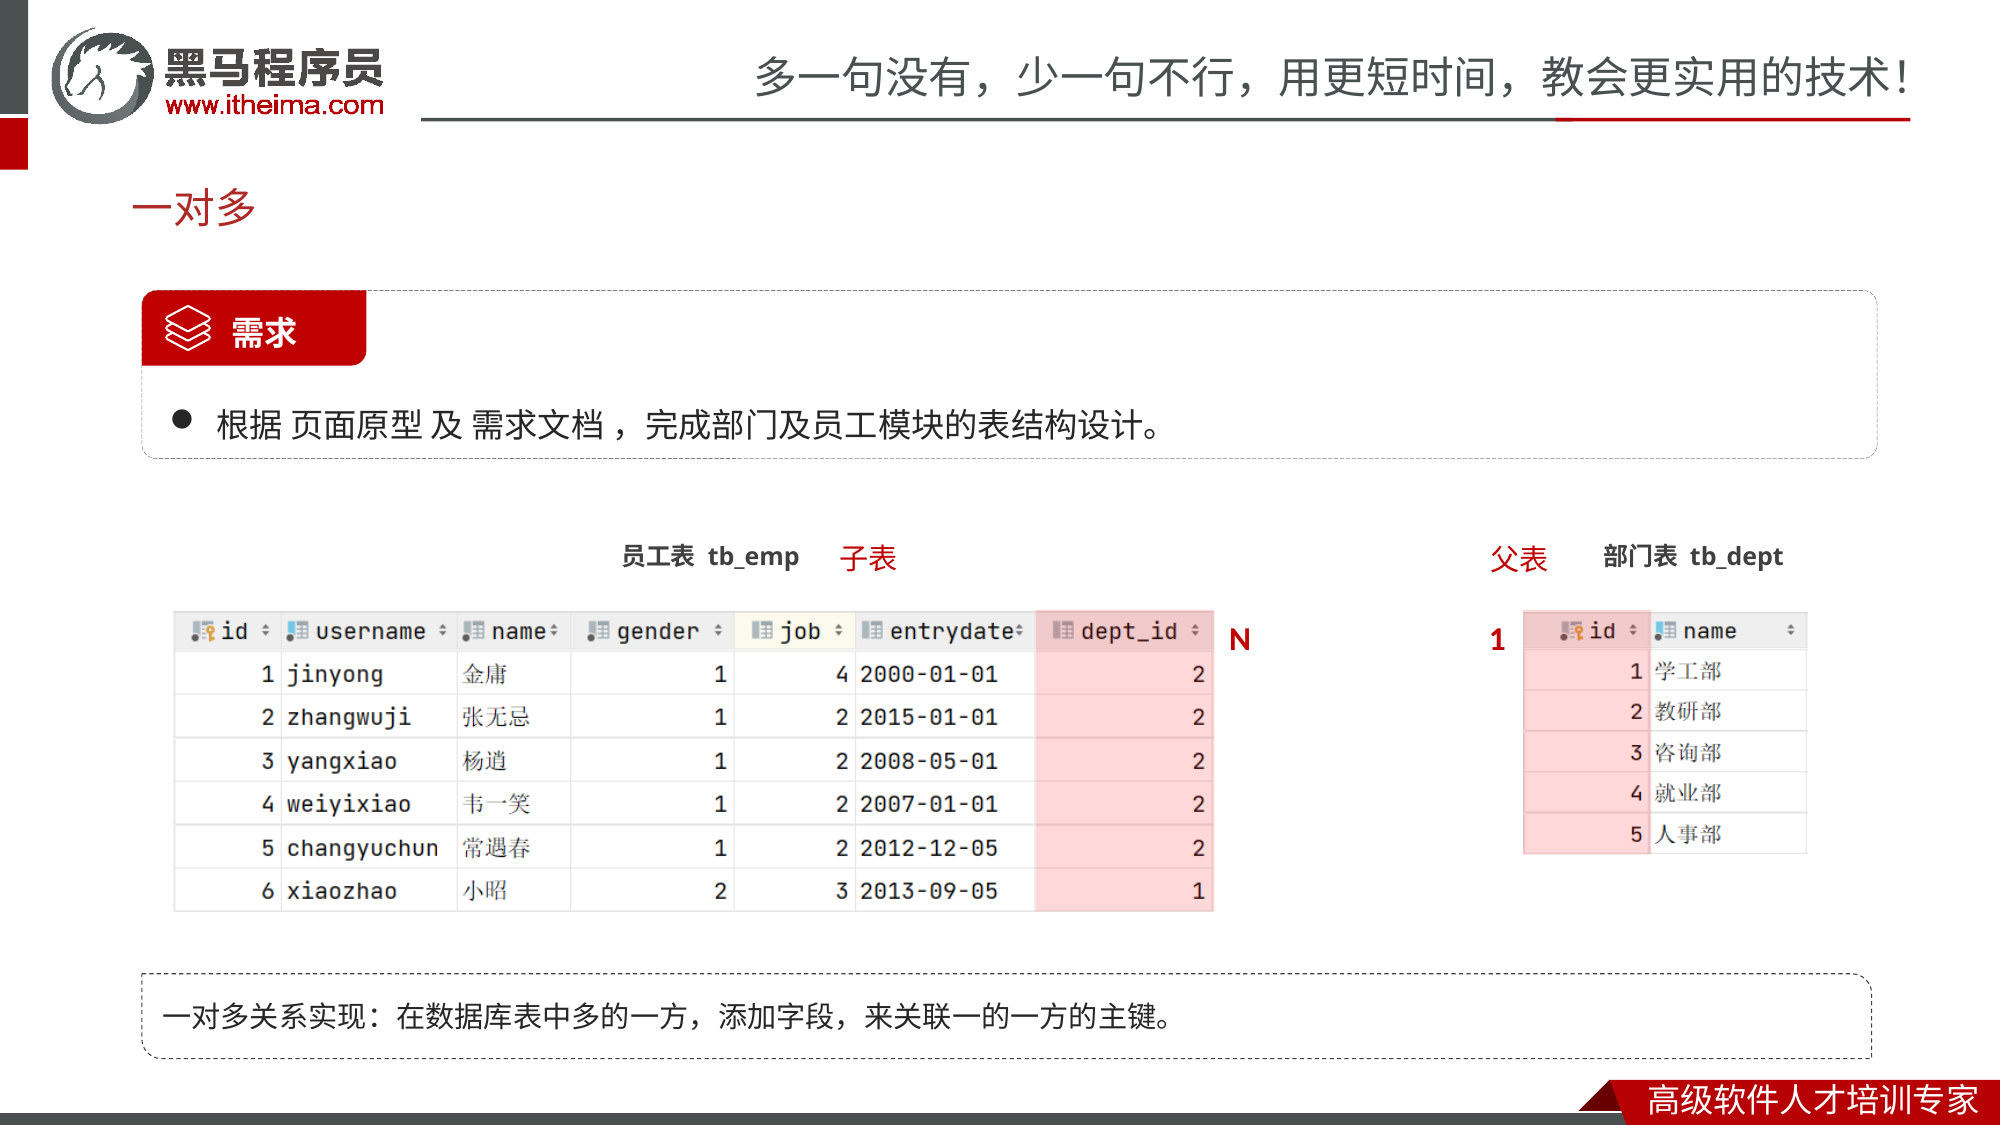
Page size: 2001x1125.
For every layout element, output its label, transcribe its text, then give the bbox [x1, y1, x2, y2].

picture [1522, 609, 1808, 855]
picture [171, 609, 1215, 912]
text_box N [1215, 609, 1264, 665]
text_box 一对多关系实现：在数据库表中多的一方，添加字段，来关联一的一方的主键。 [139, 971, 1874, 1061]
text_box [141, 290, 1878, 465]
text_box 1 [1473, 609, 1521, 665]
text_box 父表 [1475, 534, 1580, 584]
text_box 部门表 tb_dept [1578, 524, 1810, 586]
text_box 子表 [825, 533, 930, 583]
picture [50, 26, 384, 125]
text_box 员工表 tb_emp [593, 524, 827, 586]
title 一对多 [116, 164, 1872, 250]
